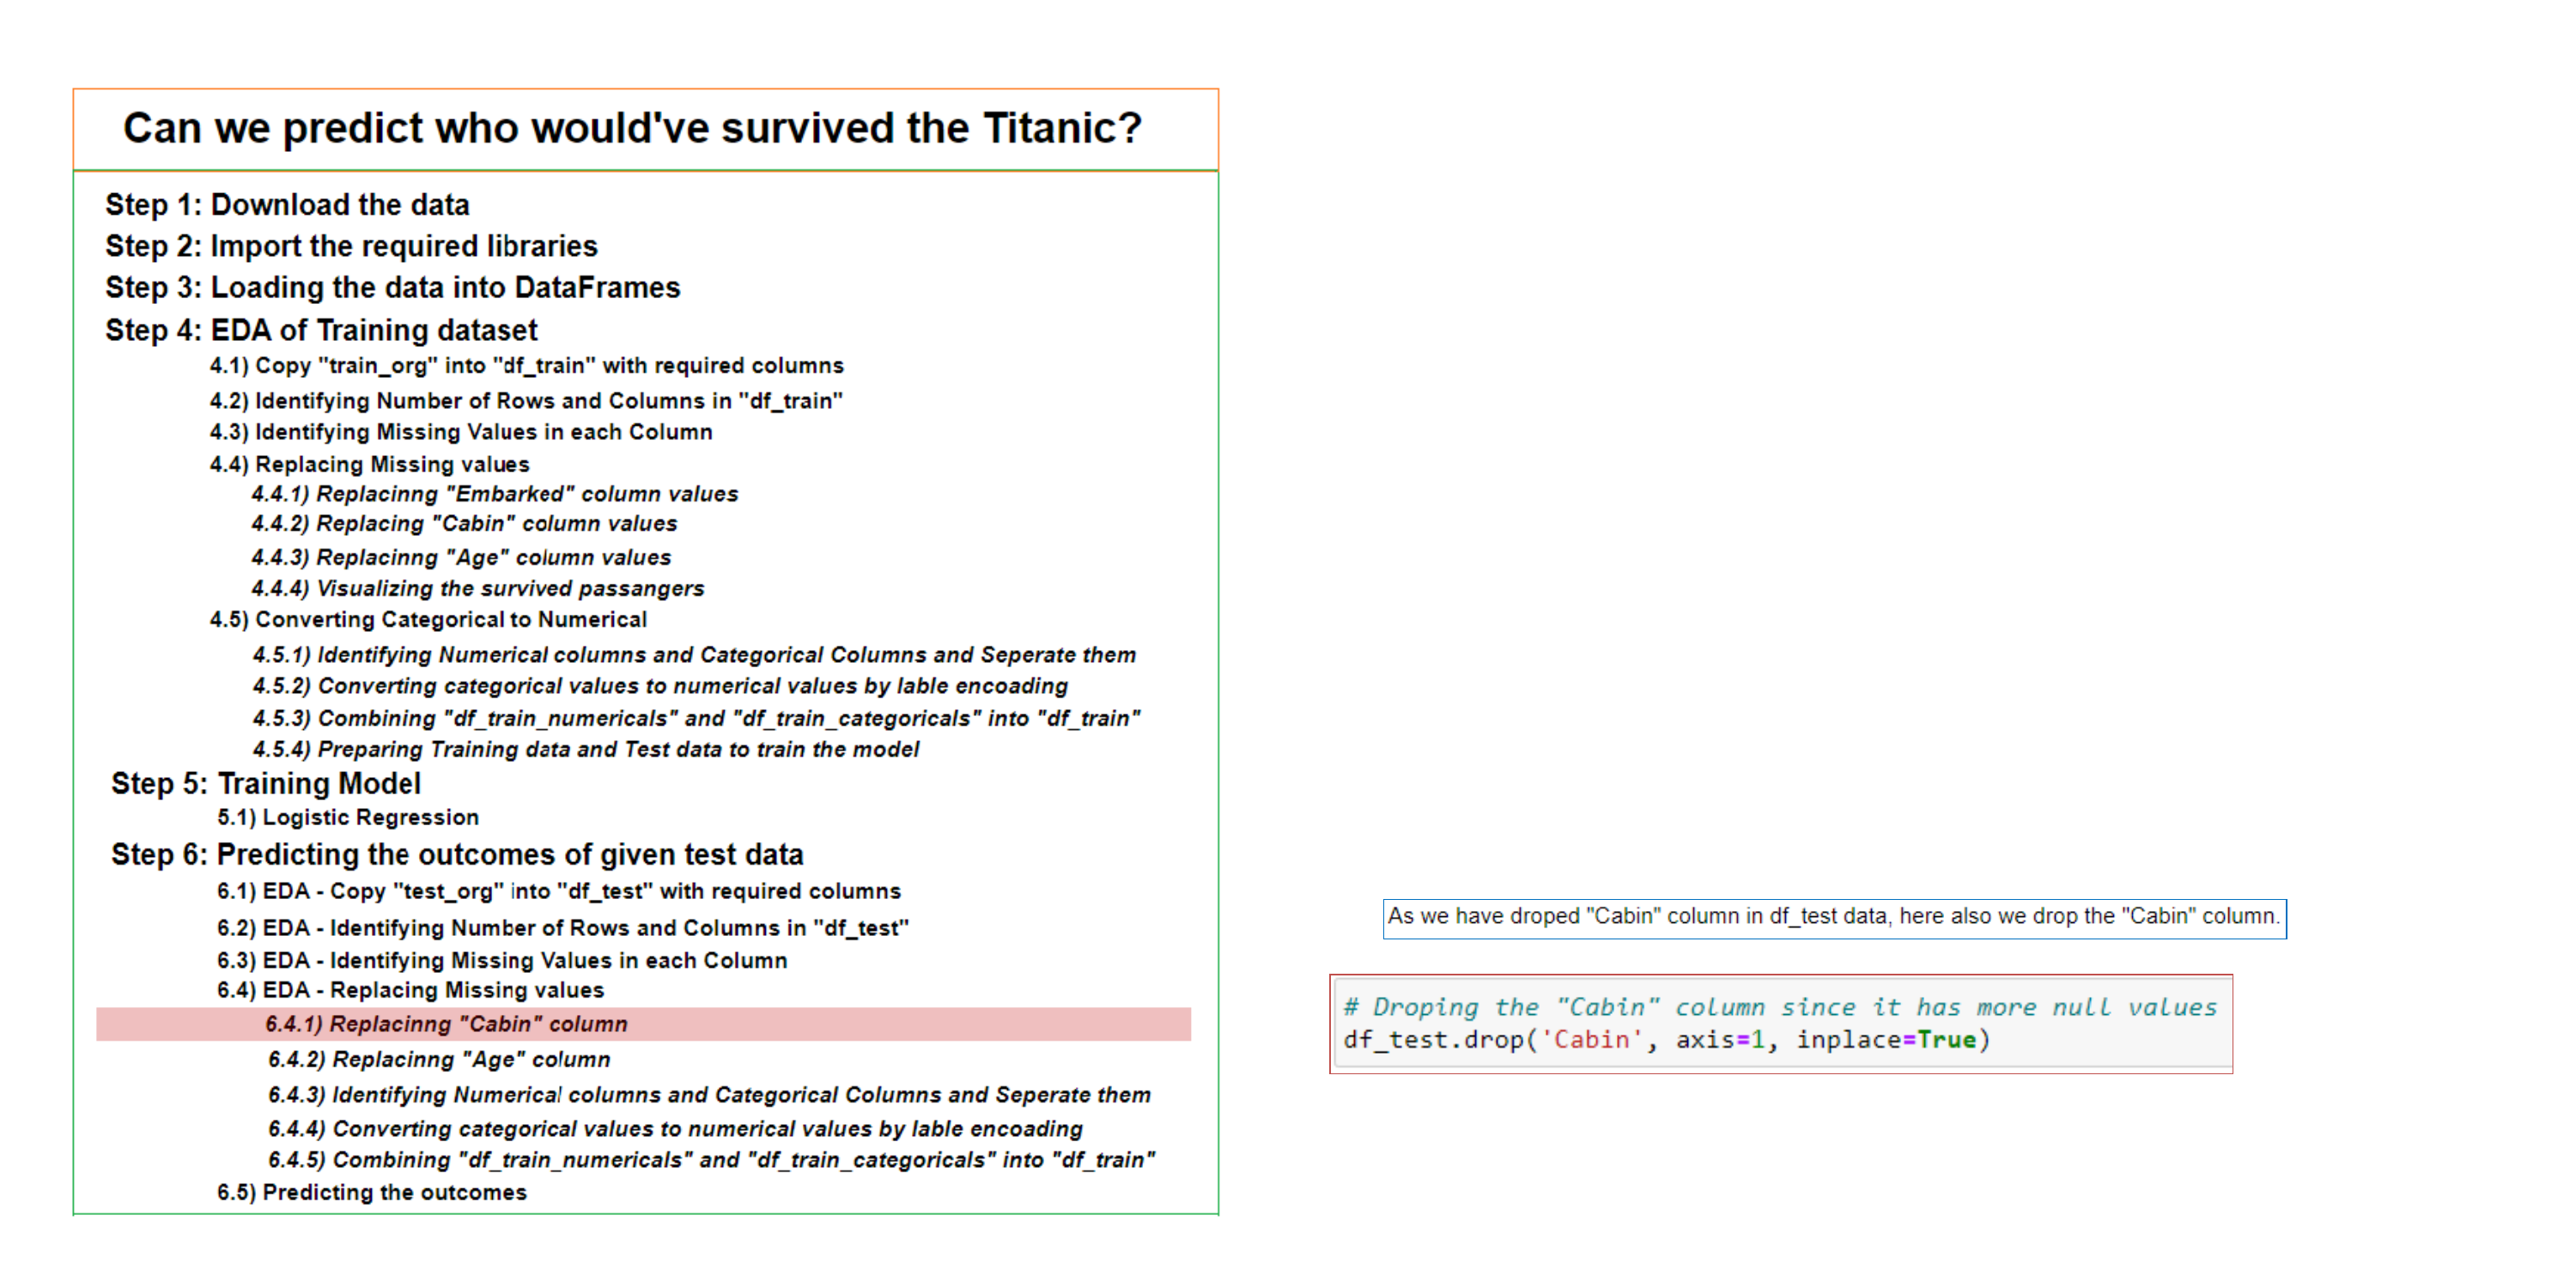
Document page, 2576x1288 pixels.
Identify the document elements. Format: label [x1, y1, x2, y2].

picture [1384, 900, 2287, 939]
picture [1330, 975, 2233, 1074]
picture [66, 82, 1227, 1225]
